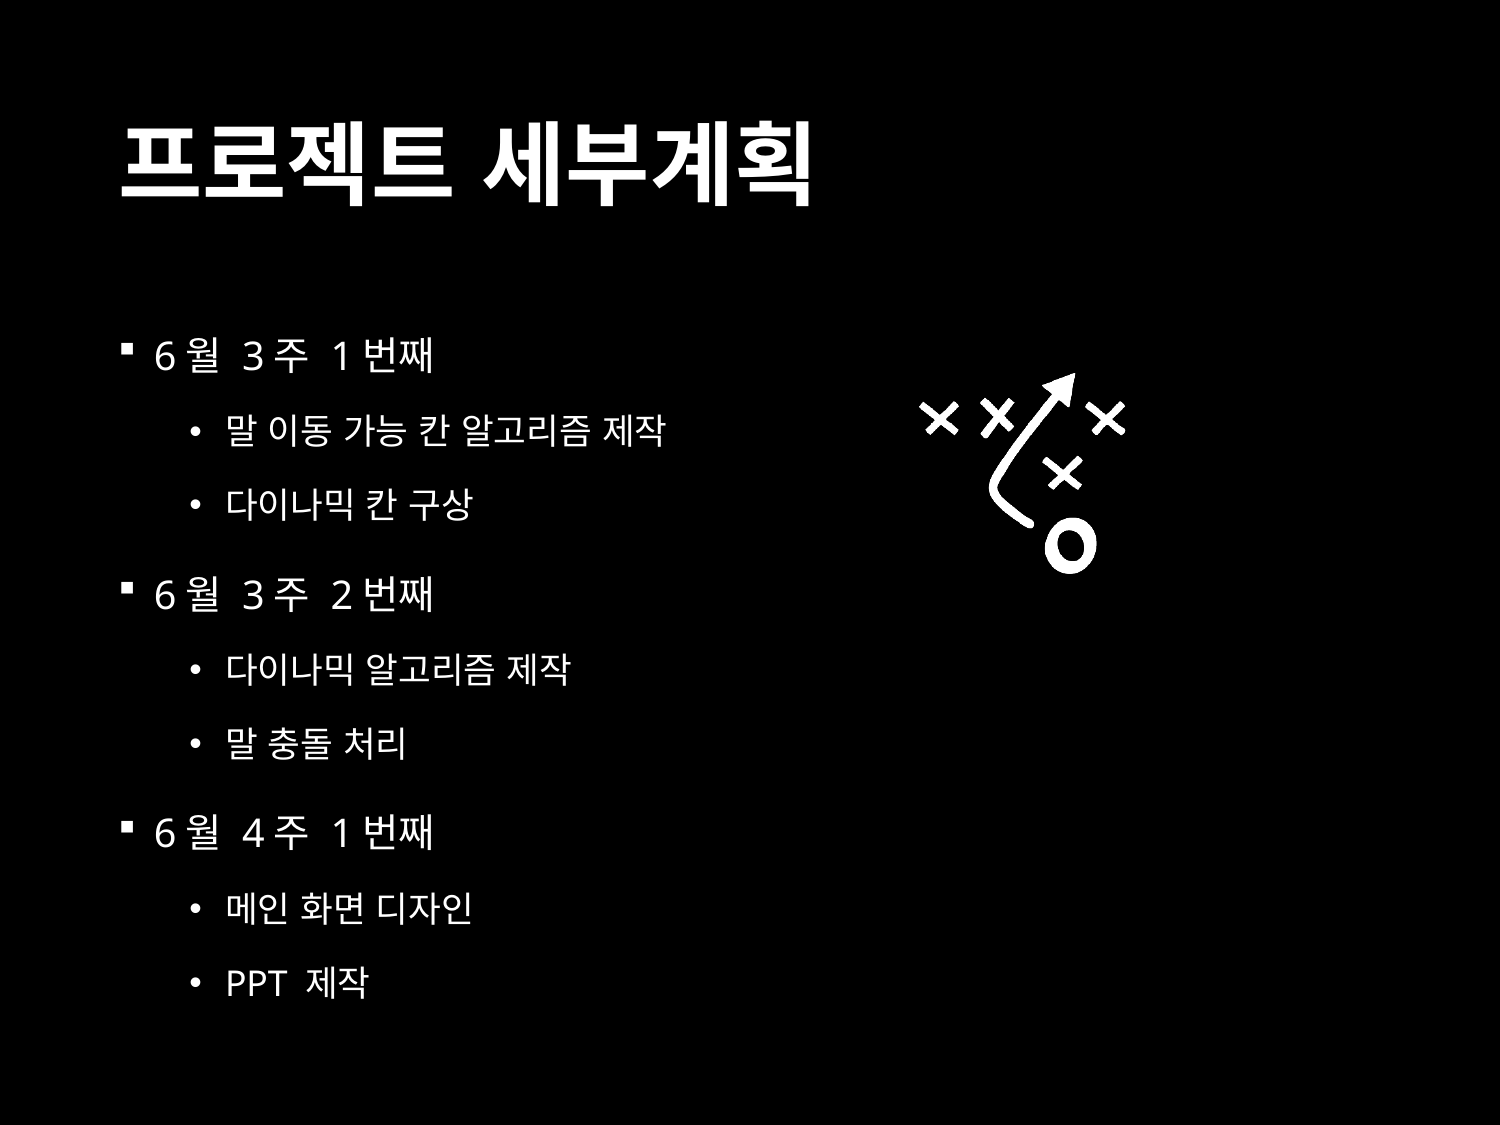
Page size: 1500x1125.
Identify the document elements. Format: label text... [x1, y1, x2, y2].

picture [903, 351, 1146, 595]
list 6월 3주 1번째 말 이동 가능 칸 알고리즘 제작 다이나믹 칸 구상 6월 3주 2번째 다이나믹 알고리즘 제작 말 충돌 처리 6월 4주 1번째 메인 화면 디자인 PPT 제작 [103, 299, 1397, 1014]
title 프로젝트 세부계획 [103, 59, 1397, 278]
